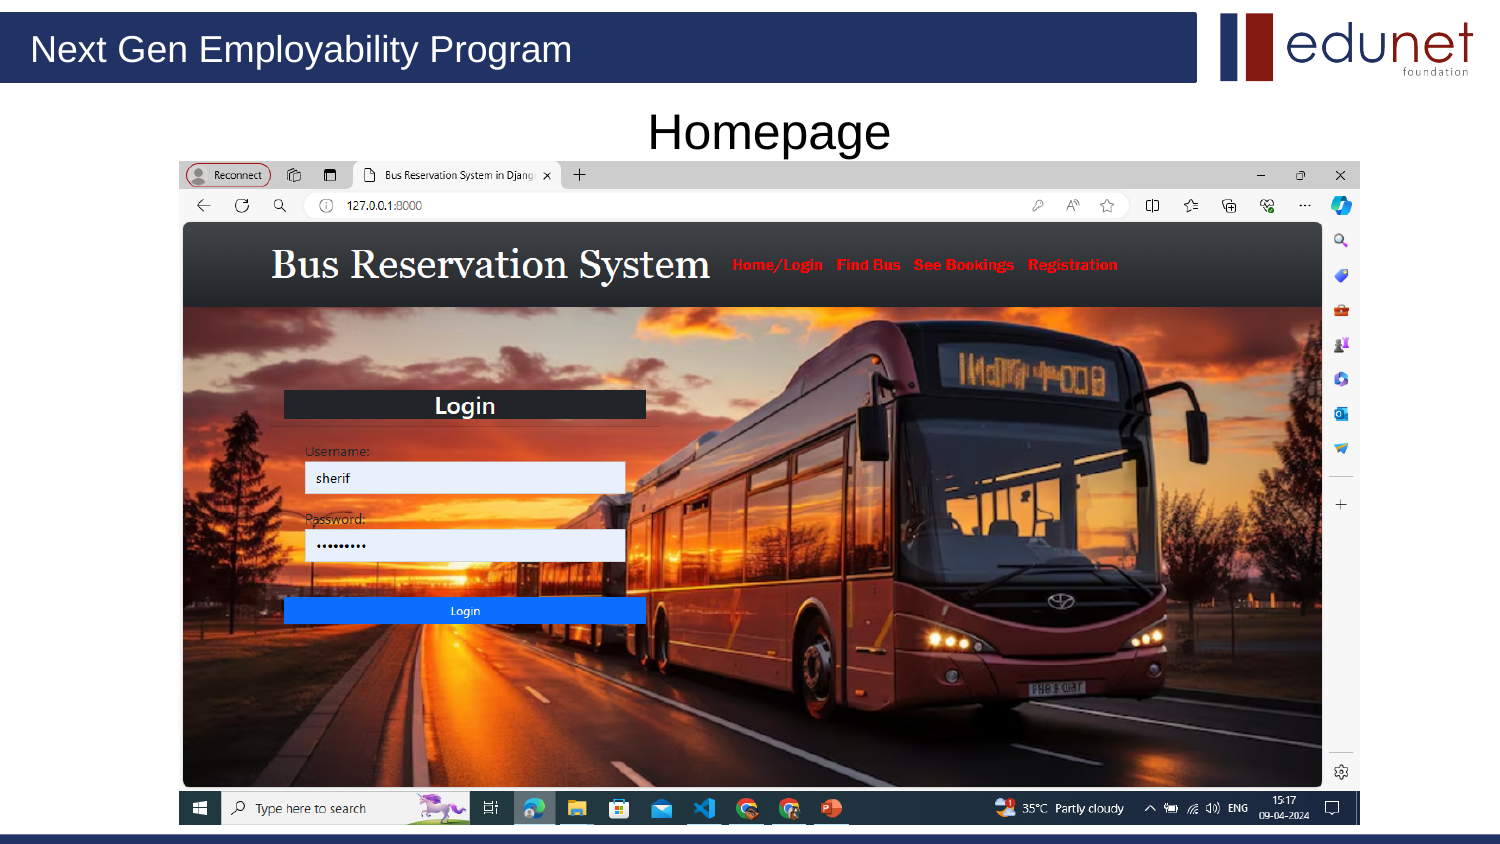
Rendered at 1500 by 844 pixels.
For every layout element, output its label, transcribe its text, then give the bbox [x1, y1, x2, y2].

picture [1279, 14, 1482, 83]
title Homepage [45, 100, 1495, 175]
picture [179, 161, 1360, 826]
